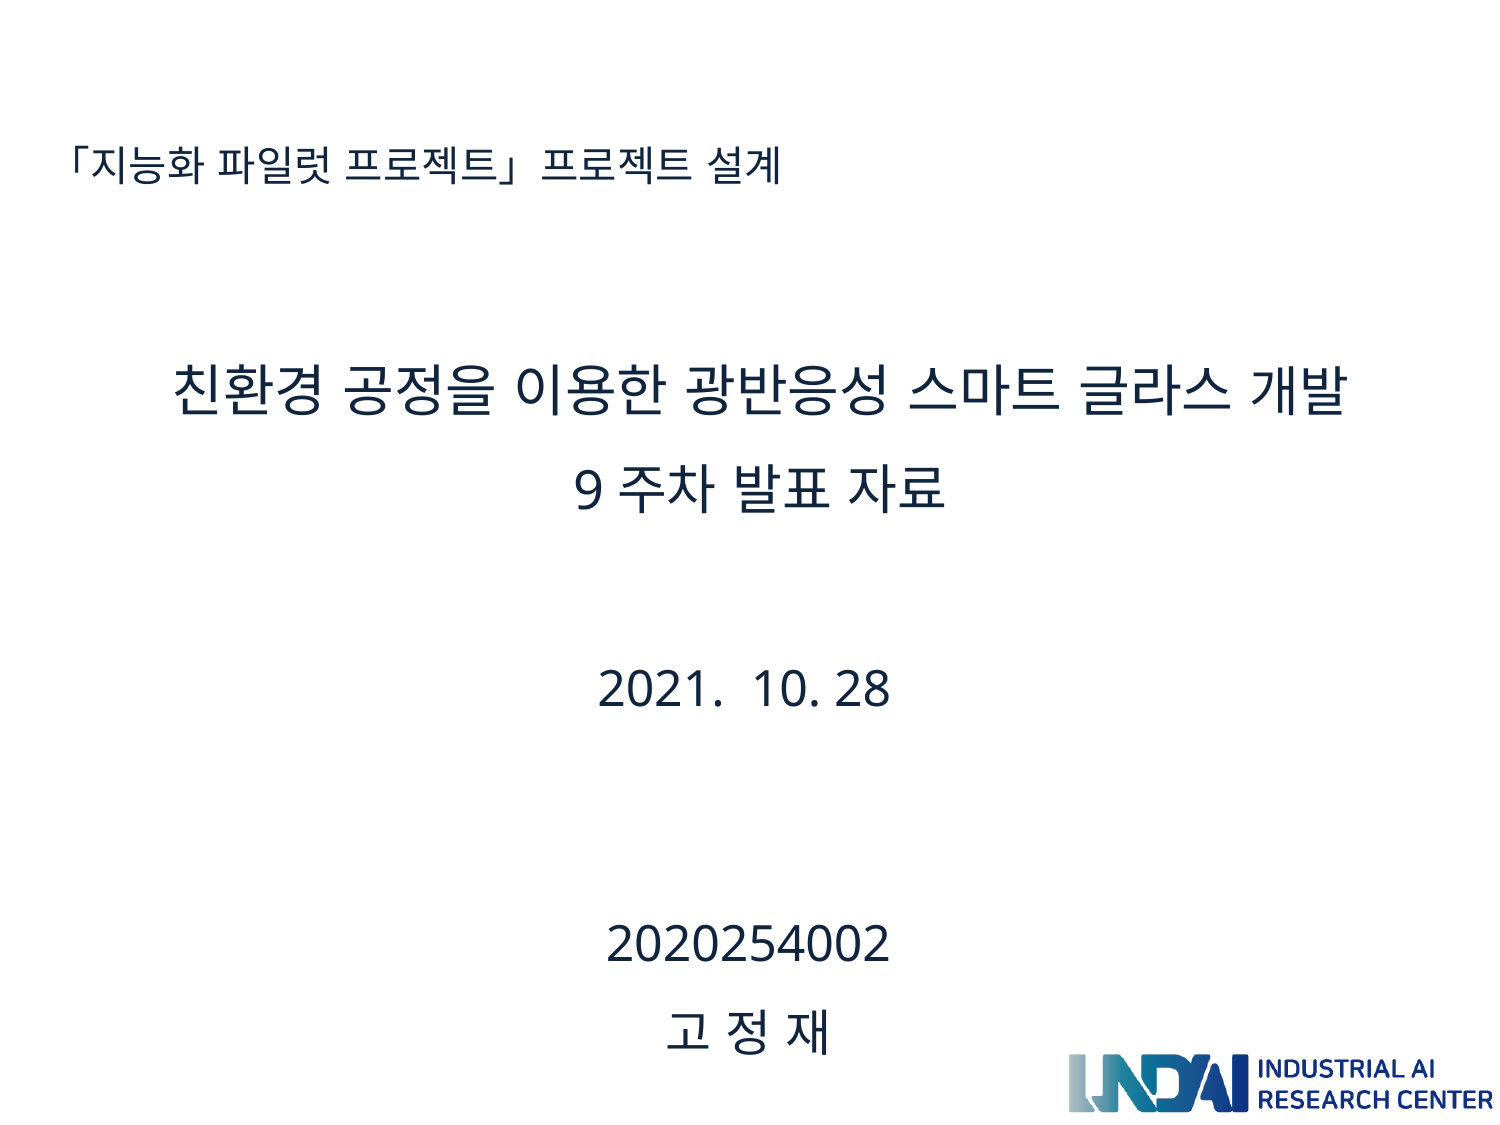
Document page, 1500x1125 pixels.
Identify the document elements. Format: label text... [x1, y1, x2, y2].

text_box 2021. 10. 28 [29, 648, 1459, 724]
text_box 친환경 공정을 이용한 광반응성 스마트 글라스 개발 9주차 발표 자료 [100, 314, 1421, 528]
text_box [33, 132, 1464, 244]
text_box 2020254002 고 정 재 [88, 873, 1409, 1069]
picture [1057, 1039, 1500, 1123]
